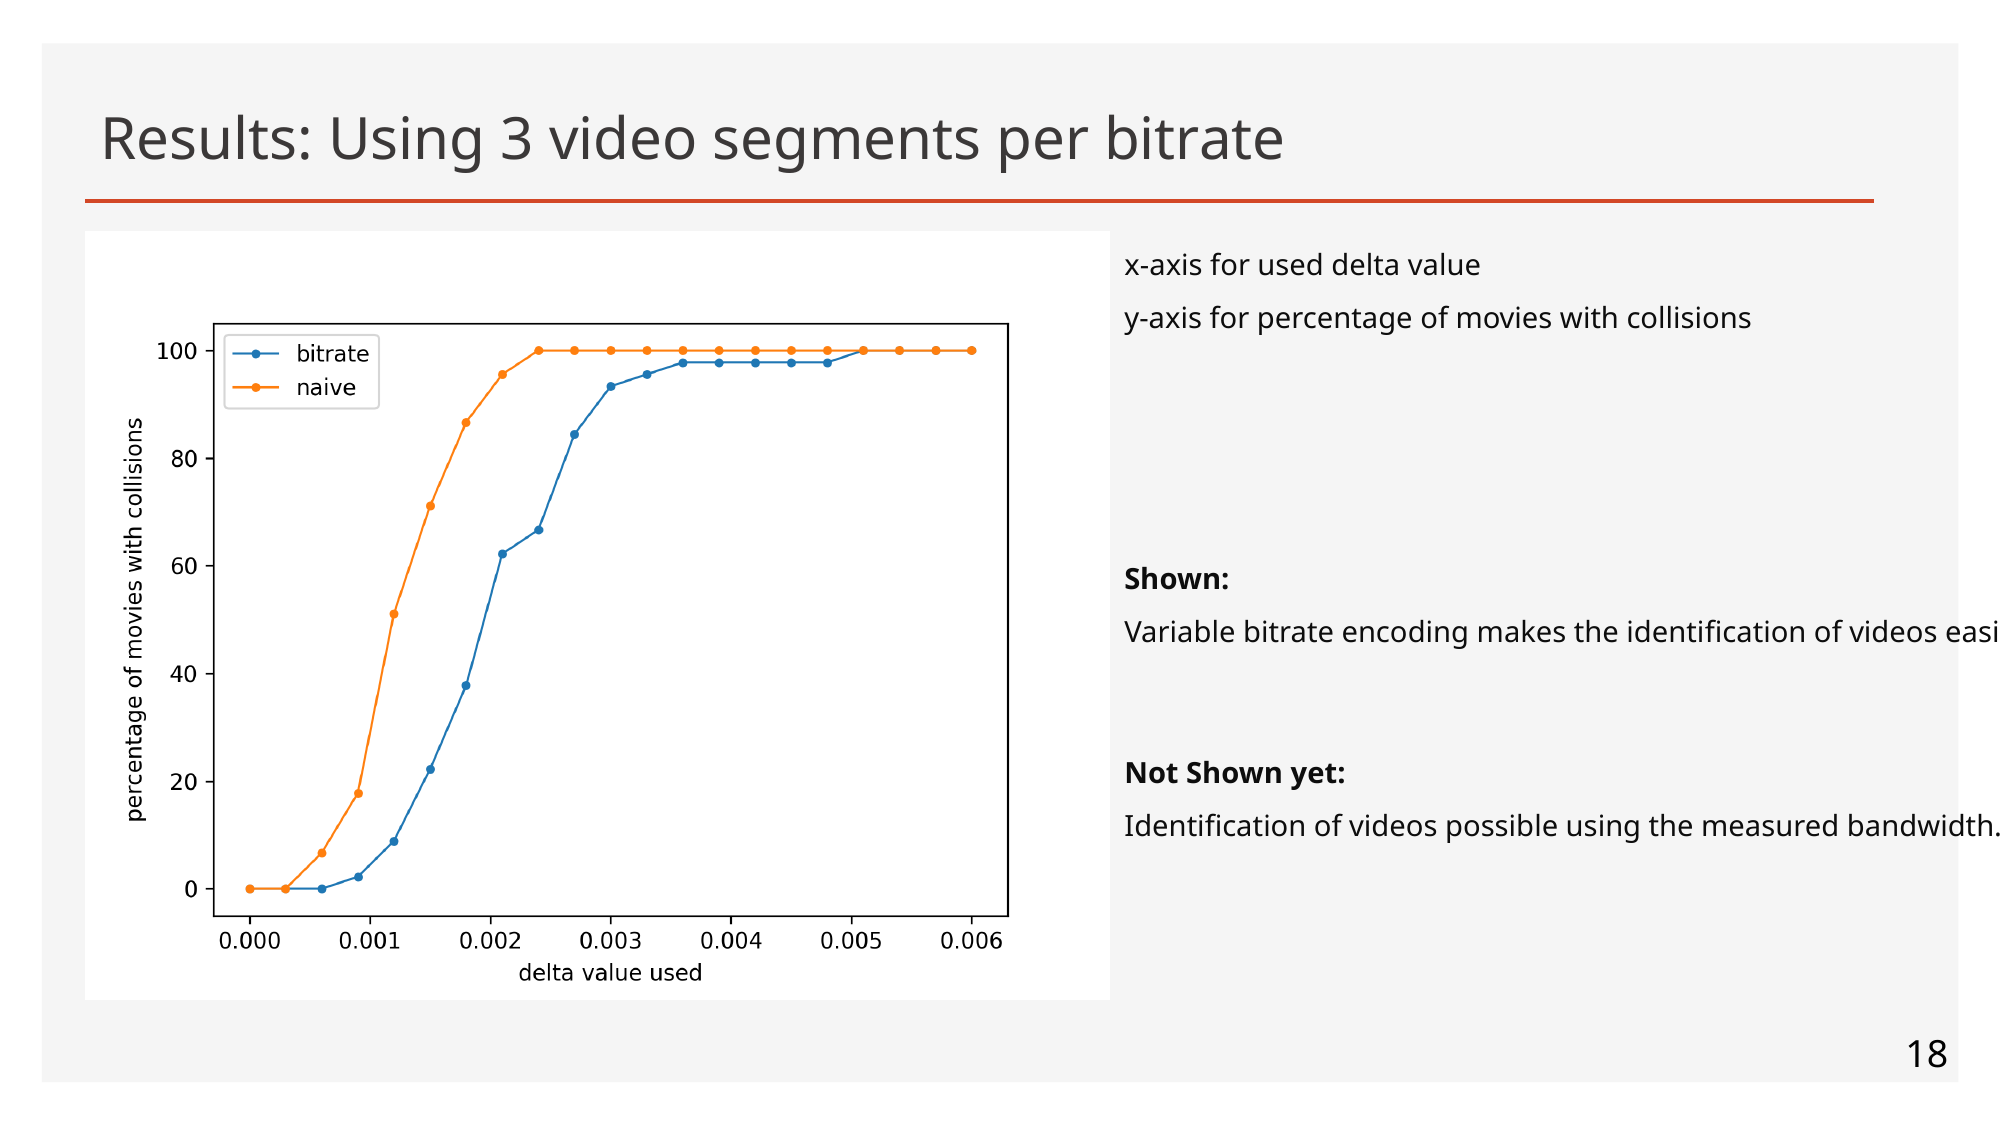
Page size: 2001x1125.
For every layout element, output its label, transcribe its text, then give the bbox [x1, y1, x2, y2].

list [85, 231, 1110, 1000]
text_box x-axis for used delta value y-axis for percentage of movies with collisions [1109, 221, 1941, 434]
text_box Not Shown yet: Identification of videos possible using the measured bandwidth. [1110, 729, 2000, 881]
text_box 18 [1890, 1023, 1966, 1089]
text_box Shown: Variable bitrate encoding makes the identification of videos easier. [1110, 535, 2000, 687]
title Results: Using 3 video segments per bitrate [85, 73, 1474, 179]
